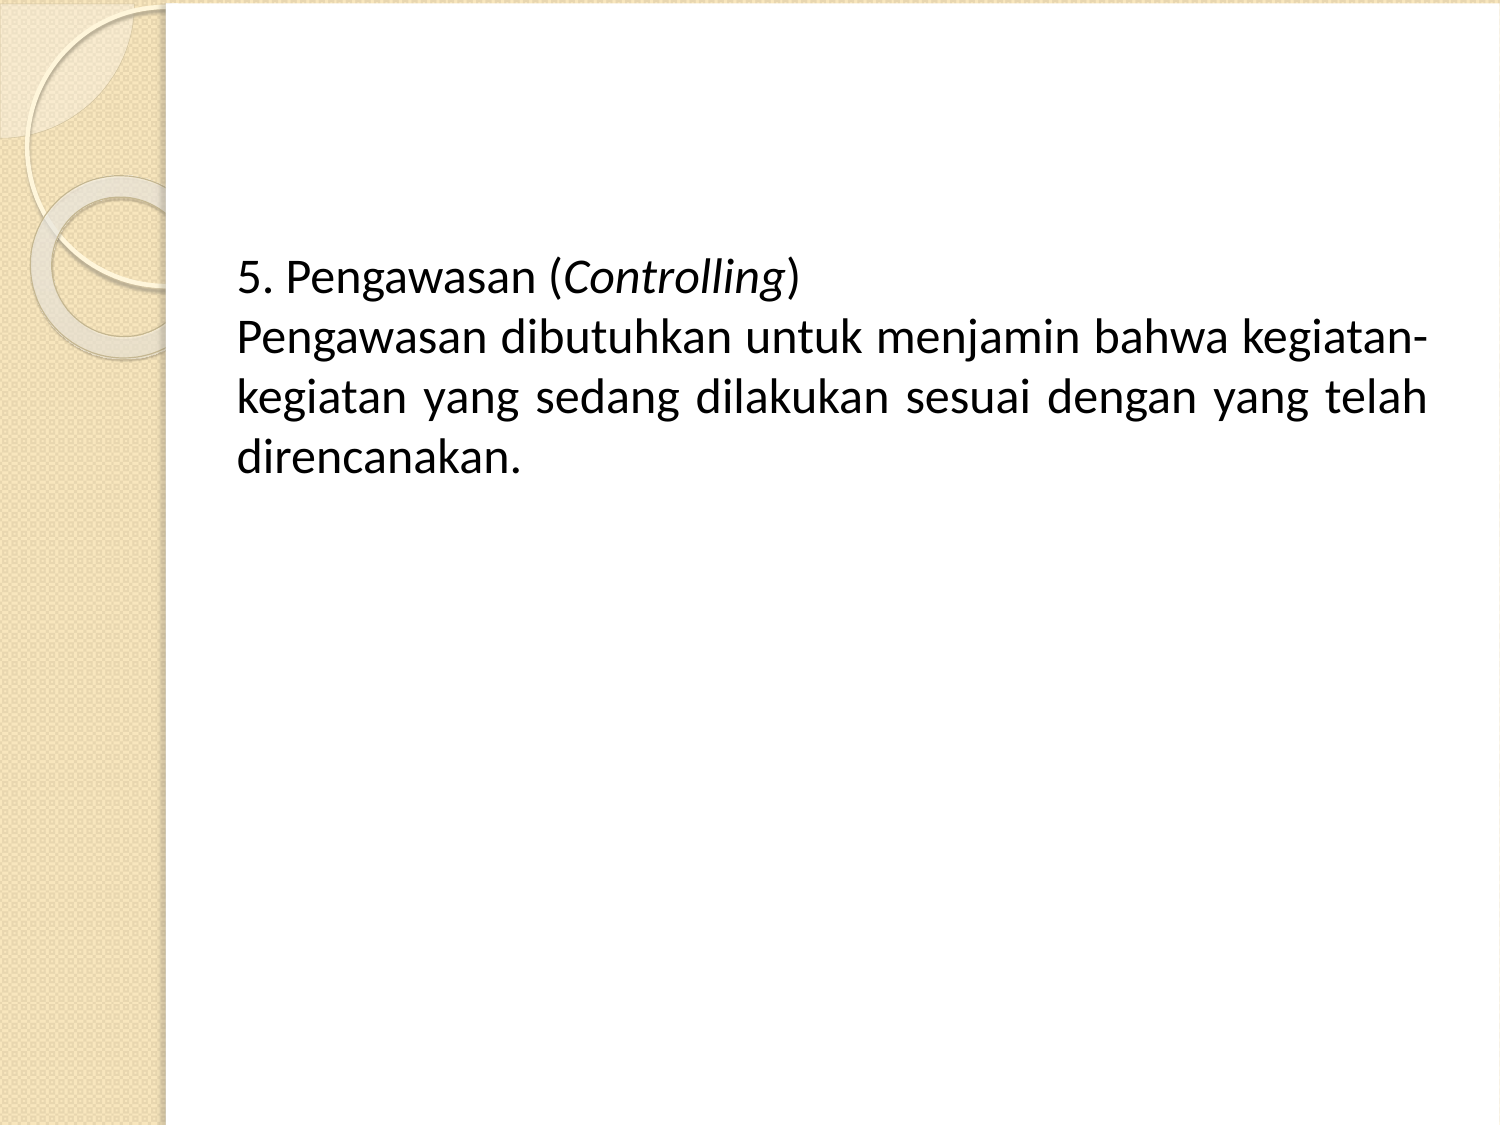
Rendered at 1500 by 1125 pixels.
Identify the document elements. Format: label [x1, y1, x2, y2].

text_box [0, 3, 1500, 1125]
